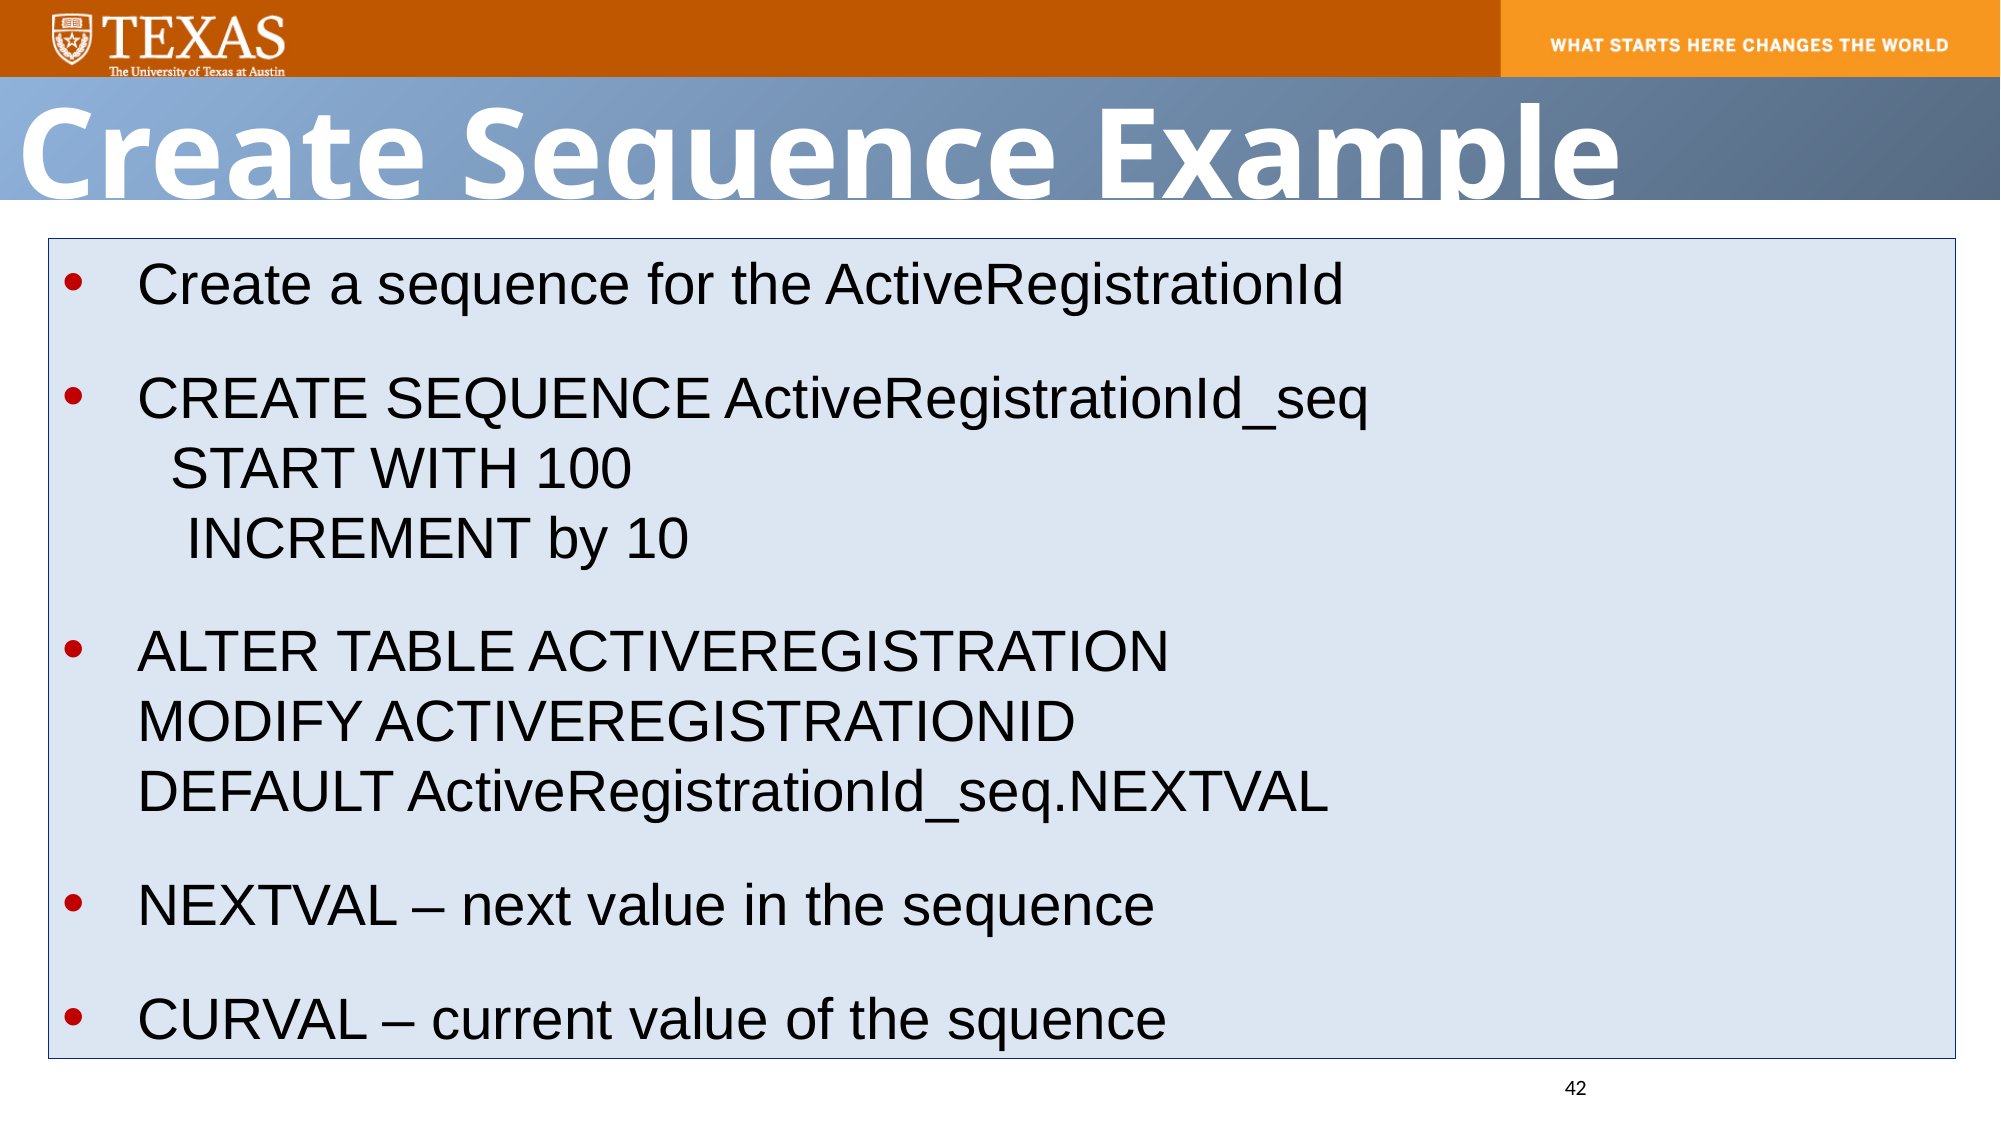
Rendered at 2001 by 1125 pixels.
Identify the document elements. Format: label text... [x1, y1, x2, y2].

text_box Create Sequence Example [2, 65, 2000, 231]
text_box Create a sequence for the ActiveRegistrationId CREATE SEQUENCE ActiveRegistrationId_seq START WITH 100 INCREMENT by 10 ALTER TABLE ACTIVEREGISTRATION MODIFY ACTIVEREGISTRATIONID DEFAULT ActiveRegistrationId_seq.NEXTVAL NEXTVAL – next value in the sequence CURVAL – current value of the squence [48, 238, 1956, 1059]
picture [0, 0, 2001, 1125]
slide_number 42 [1550, 1066, 2000, 1125]
